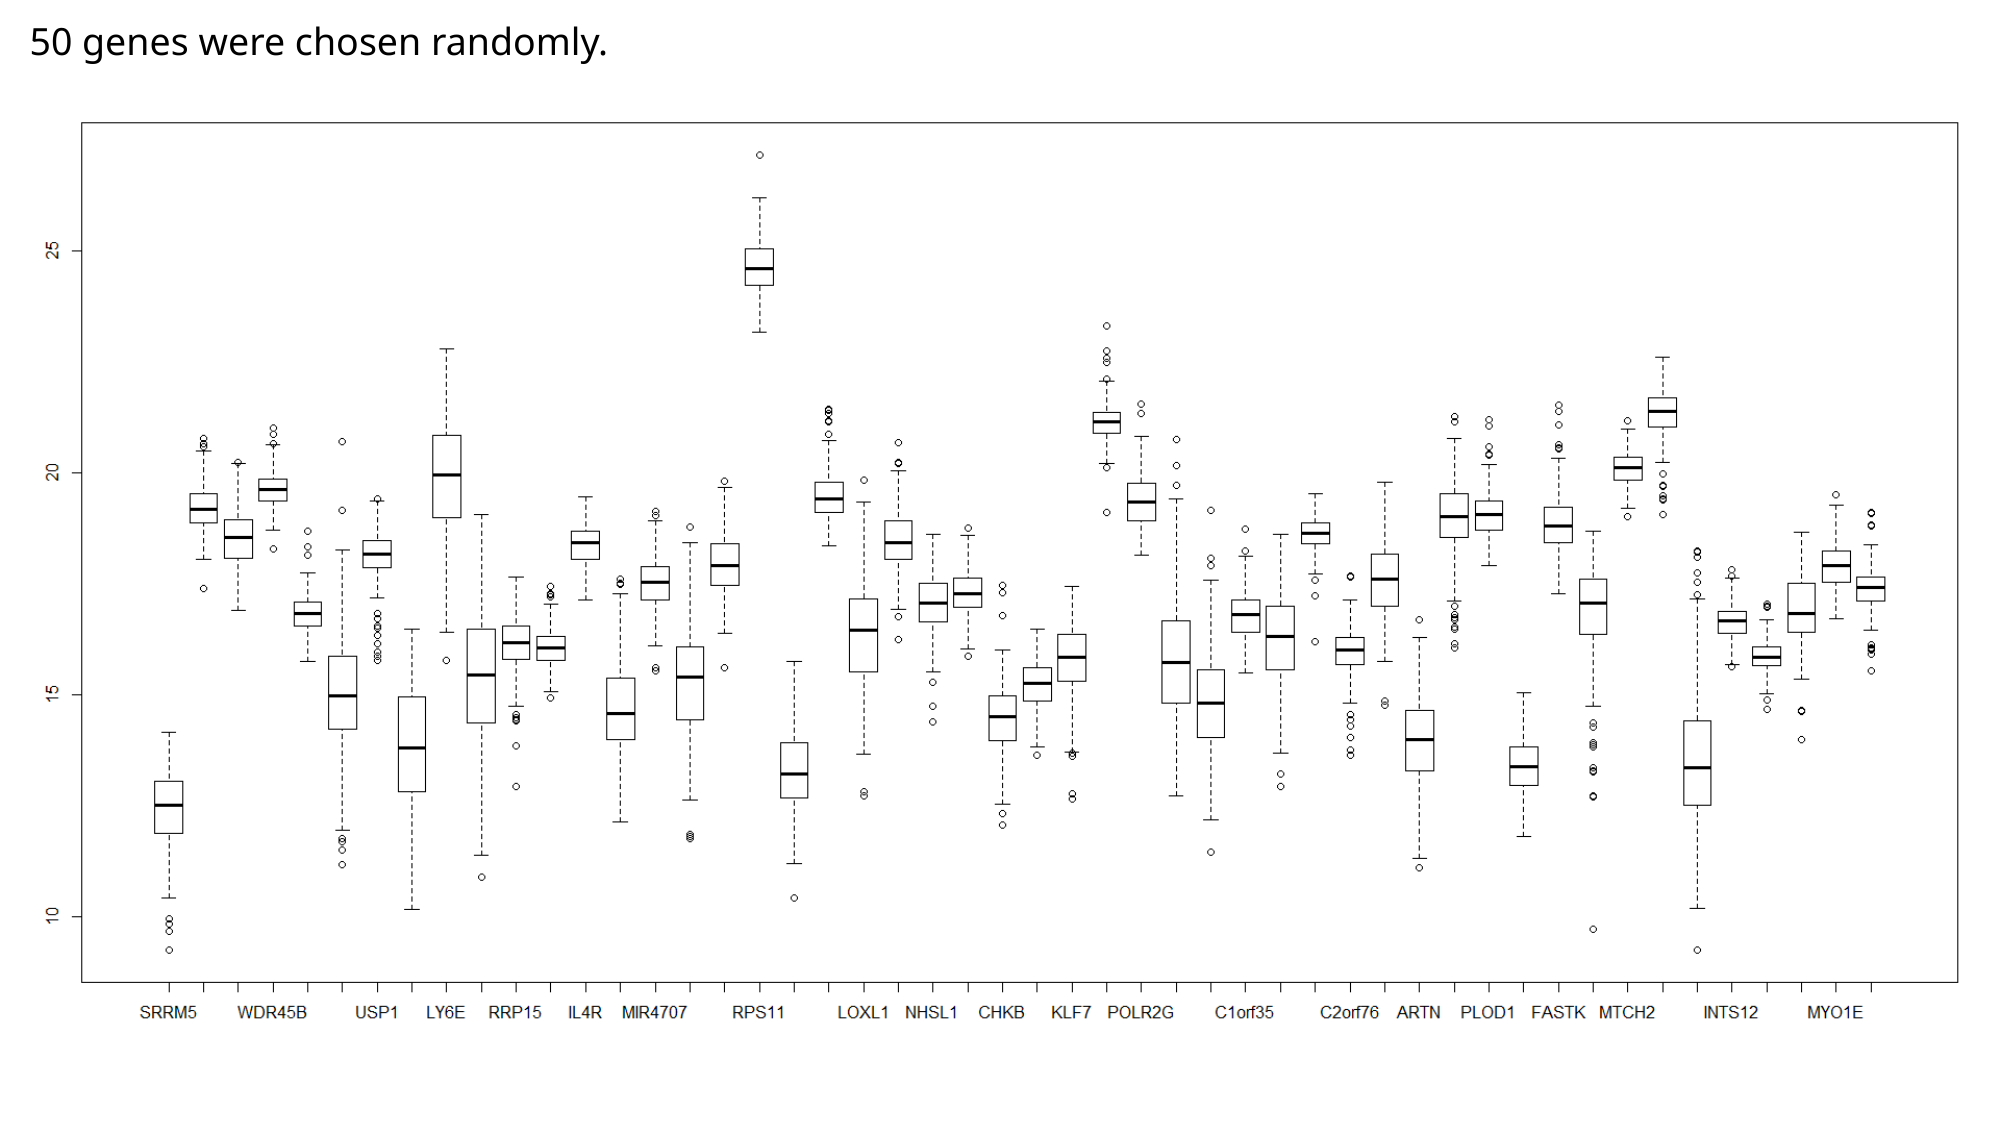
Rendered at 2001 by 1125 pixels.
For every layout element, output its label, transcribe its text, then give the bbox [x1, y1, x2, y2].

text_box 50 genes were chosen randomly. [14, 10, 624, 41]
picture [0, 41, 2000, 1084]
